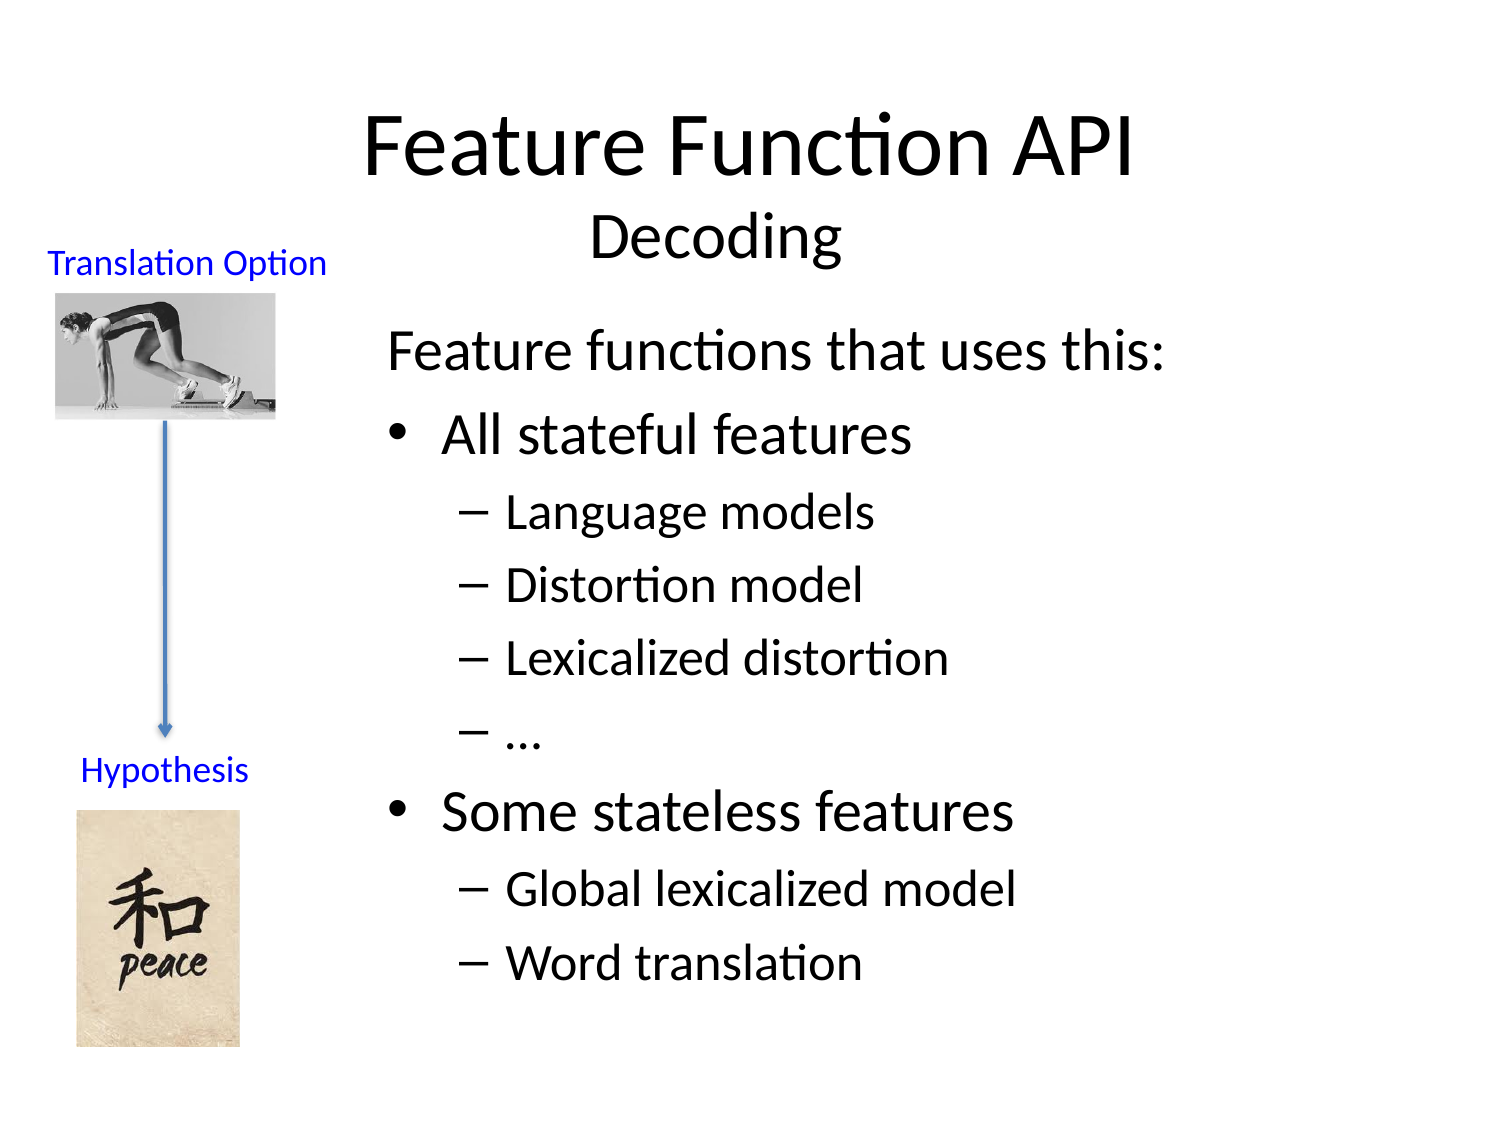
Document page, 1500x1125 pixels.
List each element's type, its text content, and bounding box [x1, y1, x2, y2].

text_box Translation Option [32, 230, 343, 291]
picture [76, 810, 240, 1047]
list Feature functions that uses this: All stateful features Language models Distortion model Lexicalized distortion … Some stateless features Global lexicalized model Word translation [371, 302, 1425, 1005]
text_box Hypothesis [65, 737, 265, 798]
picture [52, 291, 278, 421]
title Feature Function API [75, 45, 1425, 233]
text_box Decoding [574, 184, 859, 280]
